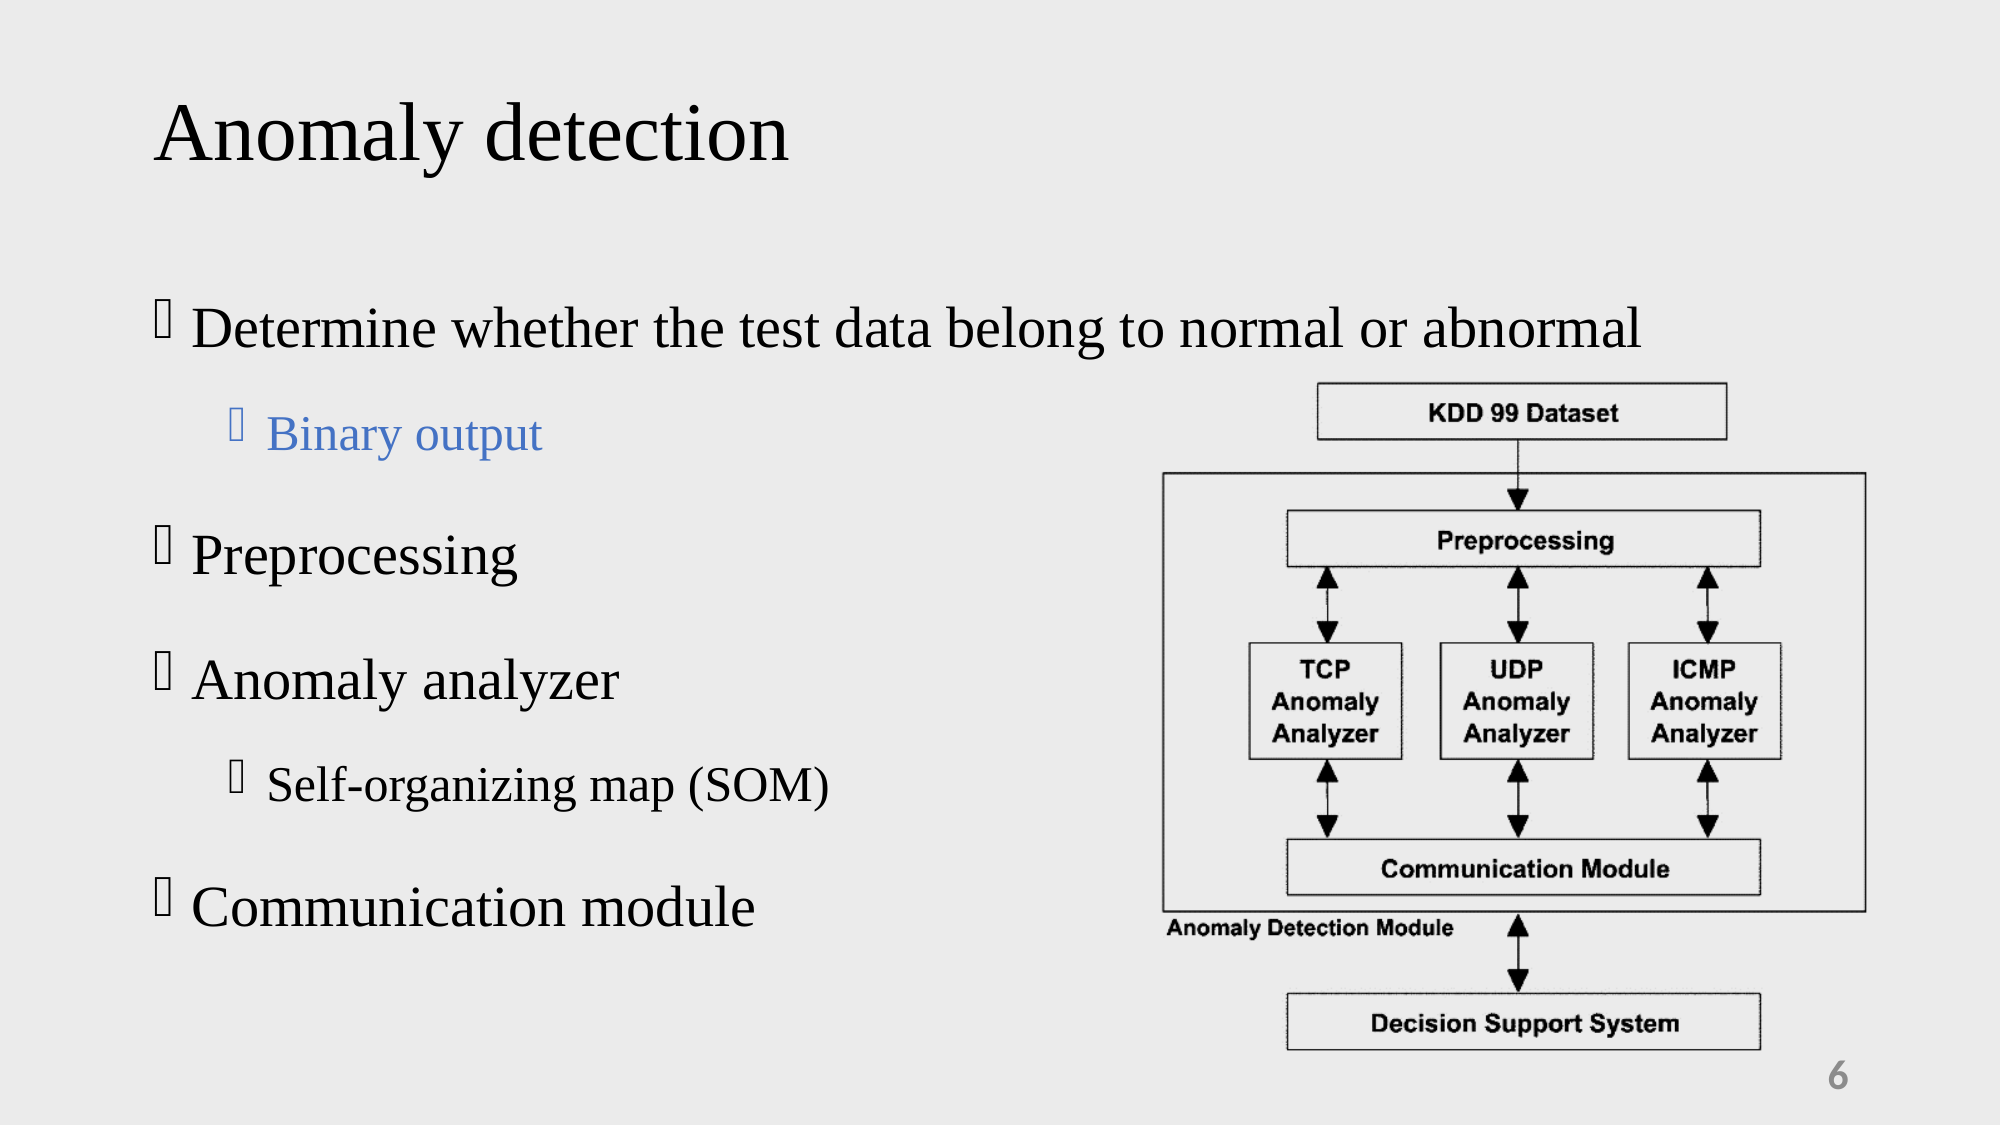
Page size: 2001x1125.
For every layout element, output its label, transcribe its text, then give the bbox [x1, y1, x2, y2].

picture [1127, 352, 1939, 1073]
list Determine whether the test data belong to normal or abnormal Binary output Preprocessing Anomaly analyzer Self-organizing map (SOM) Communication module [138, 247, 1864, 961]
slide_number 5 [1413, 1073, 1864, 1103]
title Anomaly detection [138, 25, 1864, 243]
